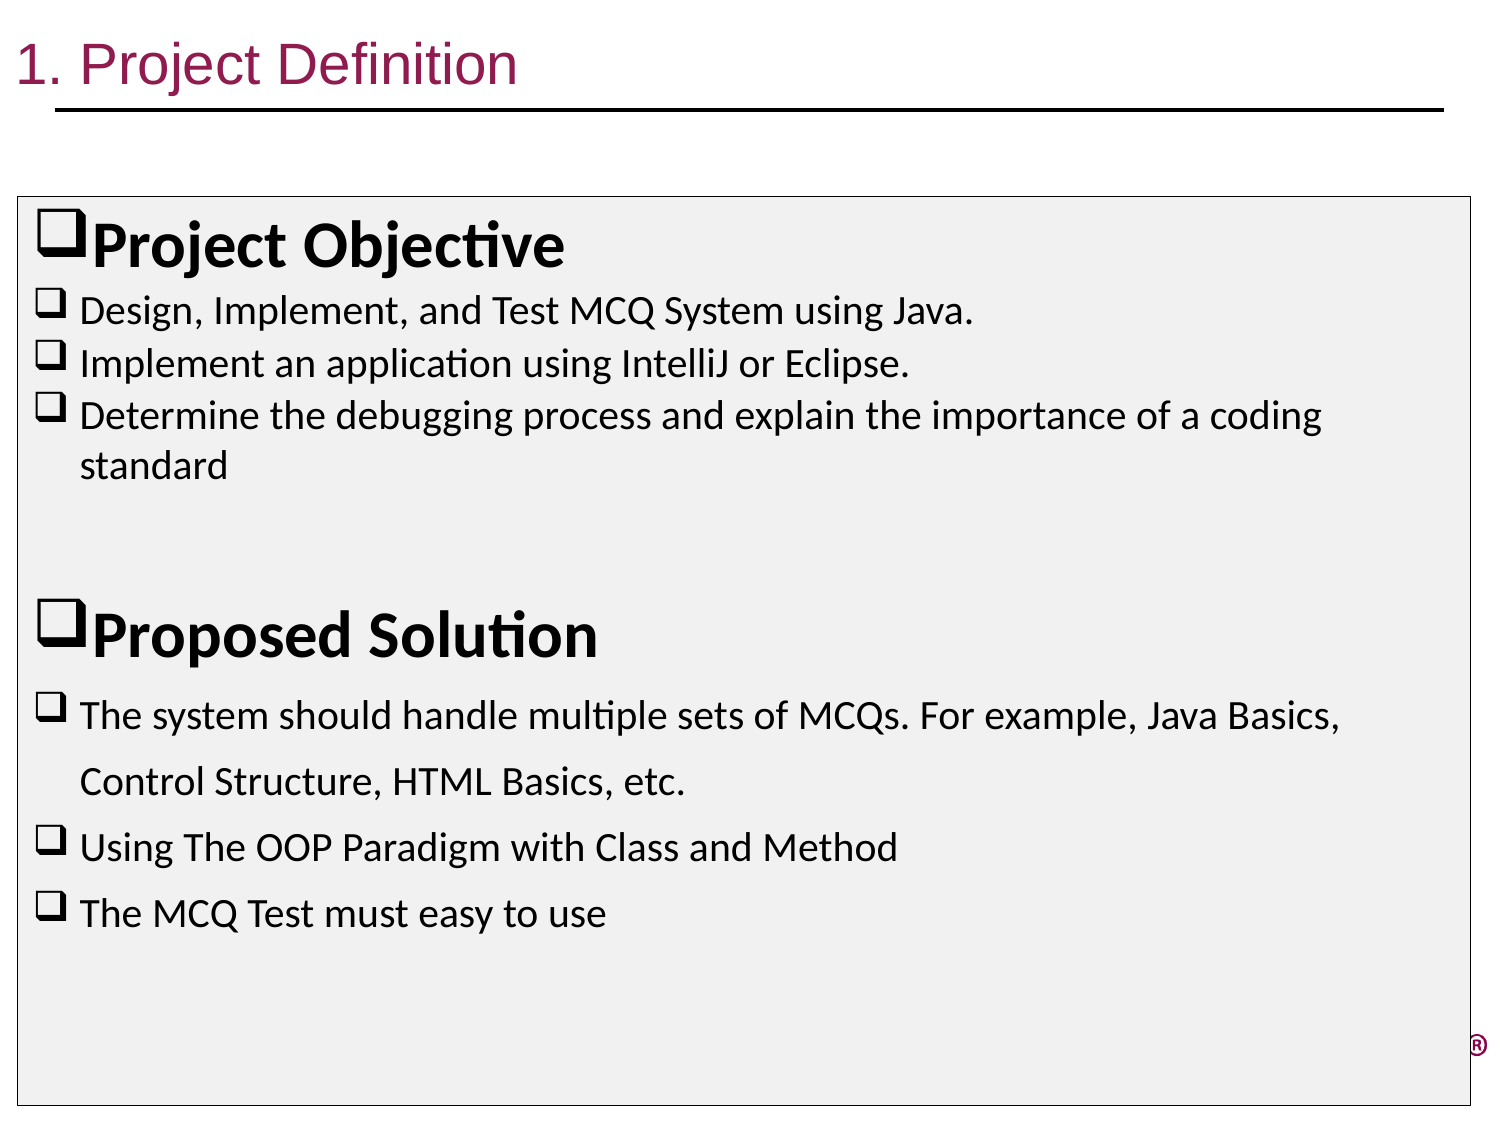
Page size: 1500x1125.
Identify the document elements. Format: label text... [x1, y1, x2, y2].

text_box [16, 195, 1488, 1107]
title 1. Project Definition [12, 24, 523, 199]
